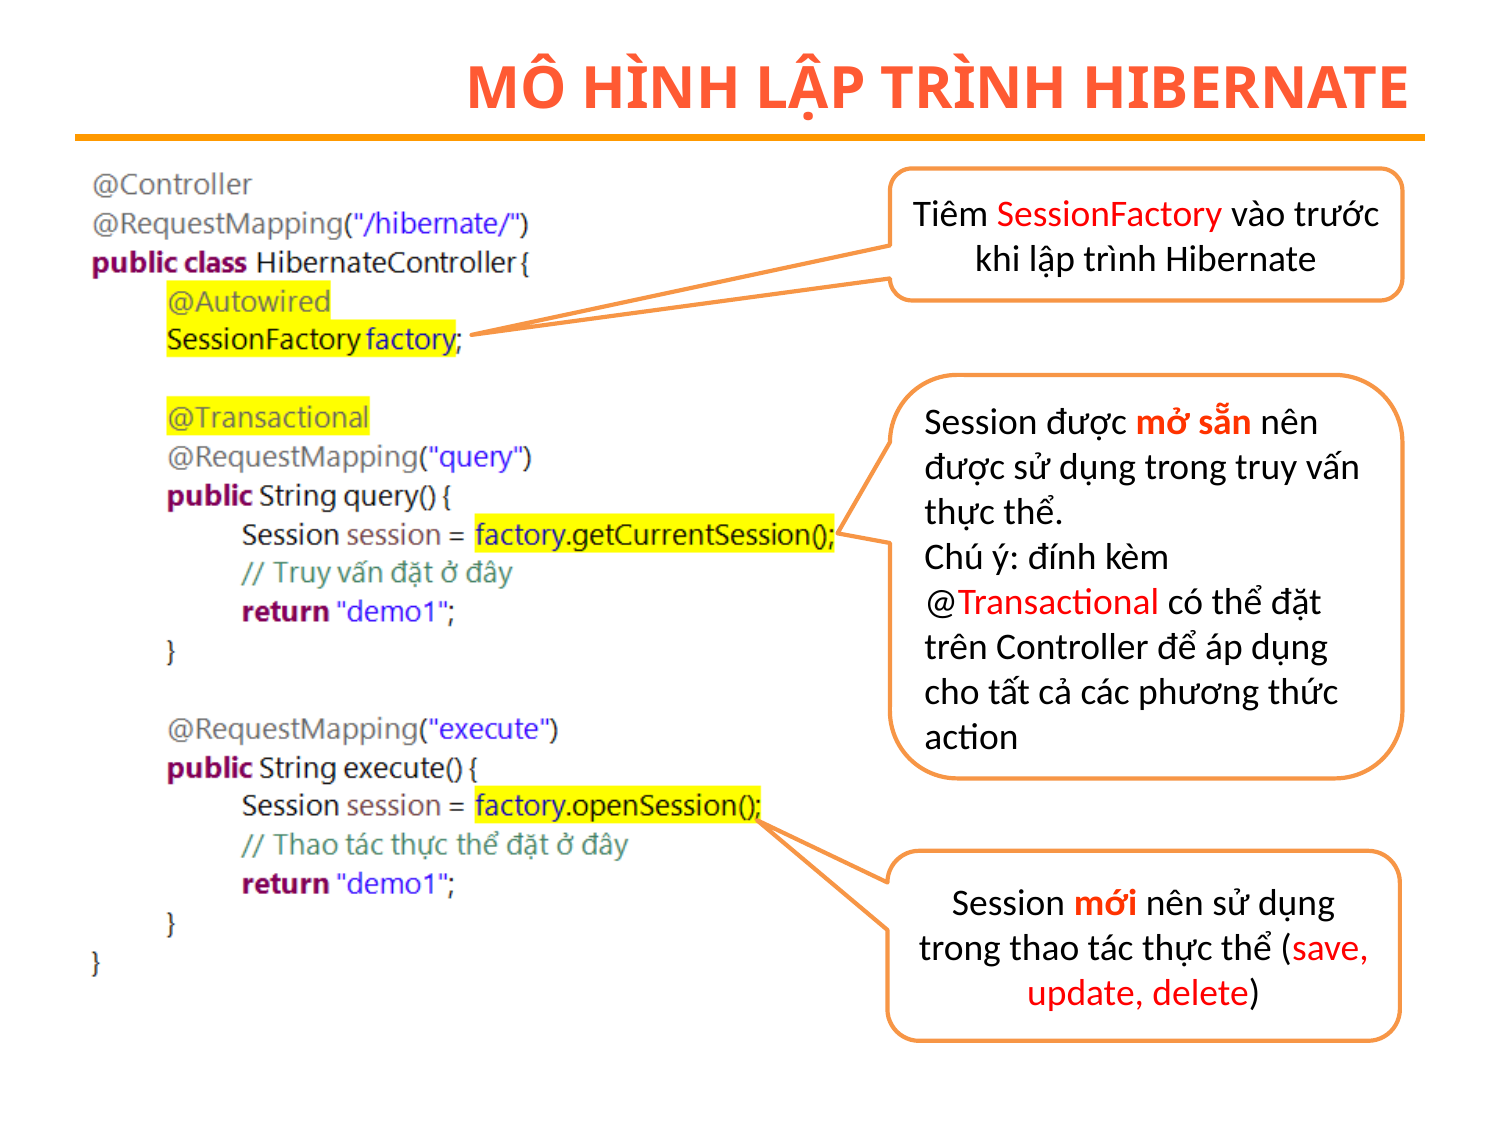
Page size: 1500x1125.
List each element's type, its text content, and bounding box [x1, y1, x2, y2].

text_box Tiêm SessionFactory vào trước khi lập trình Hibernate [844, 166, 1405, 303]
text_box Session mới nên sử dụng trong thao tác thực thể (save, update, delete) [844, 848, 1402, 1043]
title Mô hình lập trình Hibernate [337, 45, 1425, 125]
picture [87, 168, 841, 980]
text_box Session được mở sẵn nên được sử dụng trong truy vấn thực thể. Chú ý: đính kèm @Transactional có thể đặt trên Controller để áp dụng cho tất cả các phương thức action [844, 372, 1405, 781]
